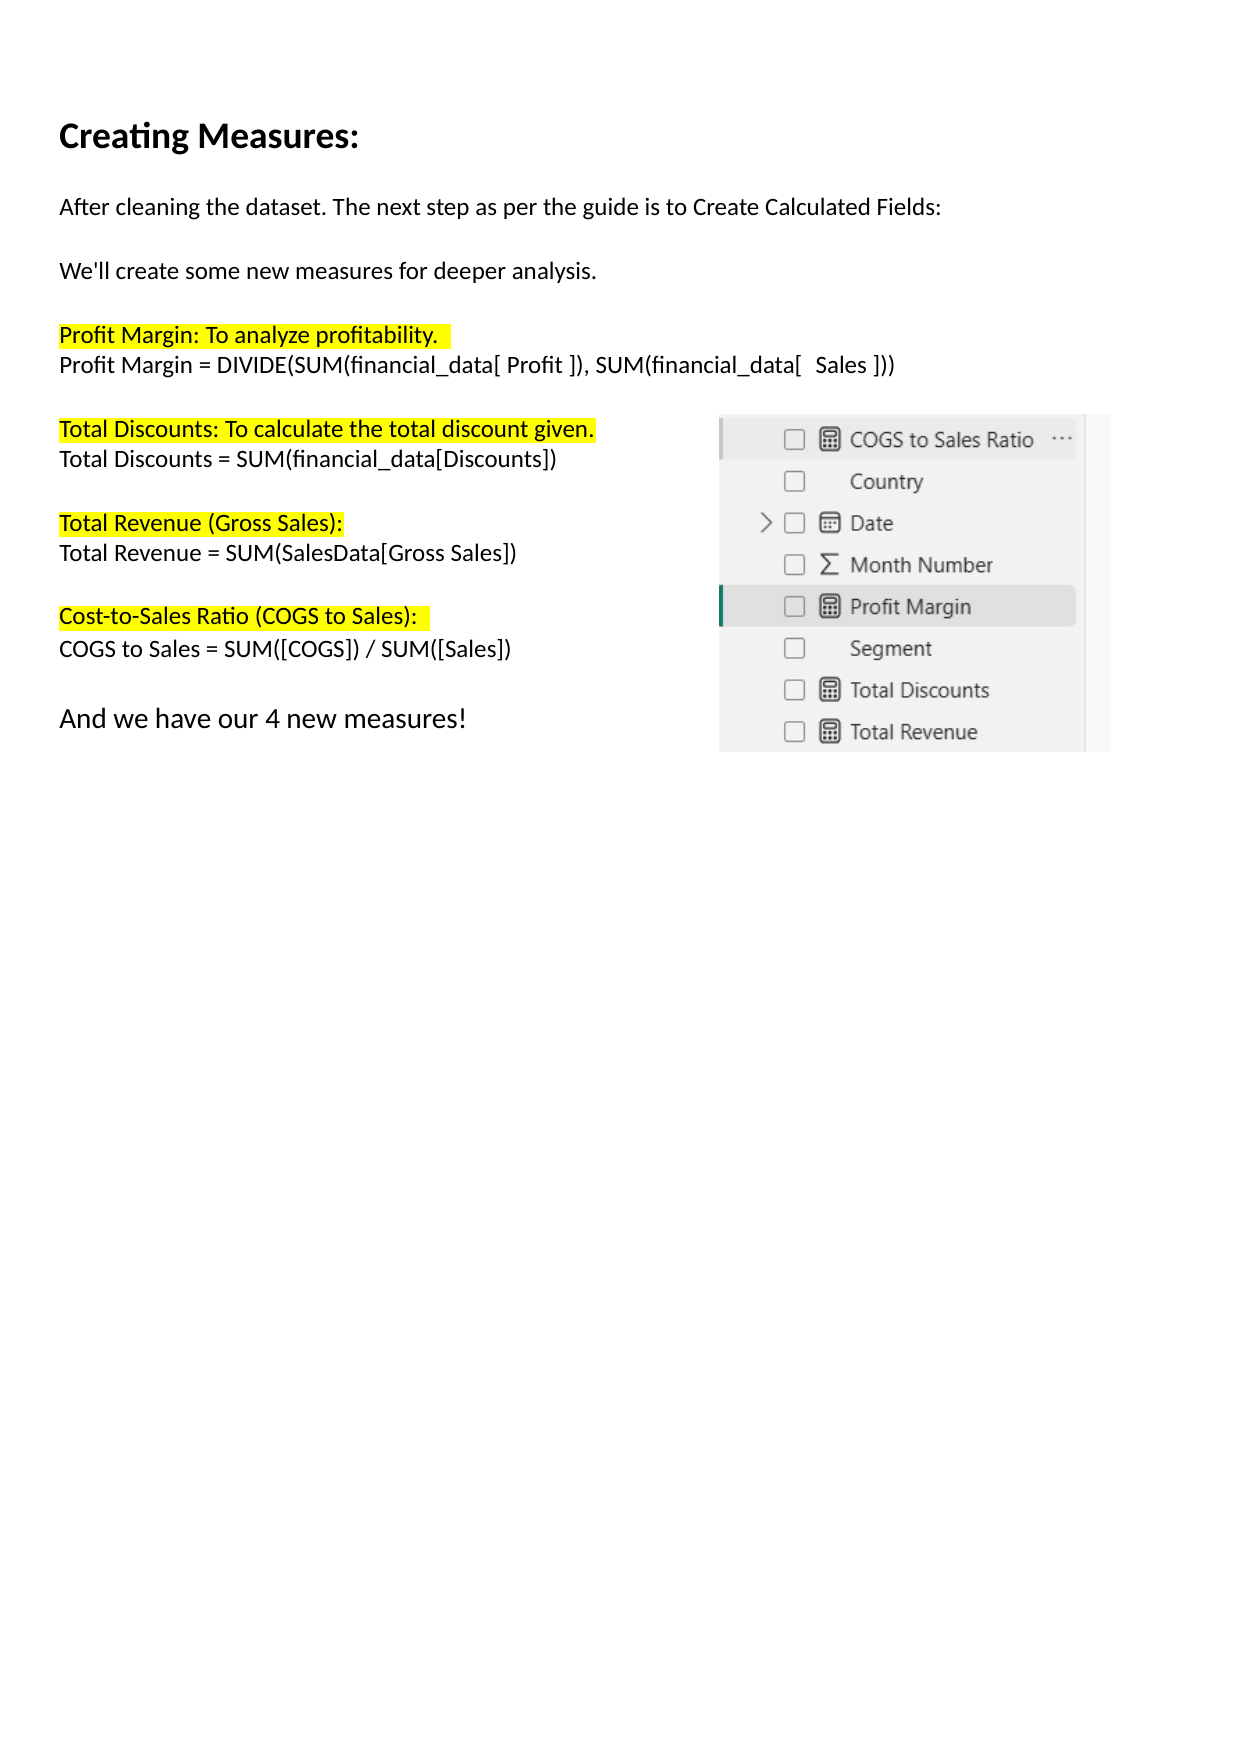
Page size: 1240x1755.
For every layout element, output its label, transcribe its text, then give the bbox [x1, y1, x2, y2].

picture [719, 414, 1111, 752]
text_box Creating Measures: After cleaning the dataset. The next step as per the guide is to Create Calculated Fields: We'll create some new measures for deeper analysis. Profit Margin: To analyze profitability. Profit Margin = DIVIDE(SUM(financial_data[ Profit ]), SUM(financial_data[ Sales ])) Total Discounts: To calculate the total discount given. Total Discounts = SUM(financial_data[Discounts]) Total Revenue (Gross Sales): Total Revenue = SUM(SalesData[Gross Sales]) Cost-to-Sales Ratio (COGS to Sales): COGS to Sales = SUM([COGS]) / SUM([Sales]) And we have our 4 new measures! [57, 77, 1108, 734]
